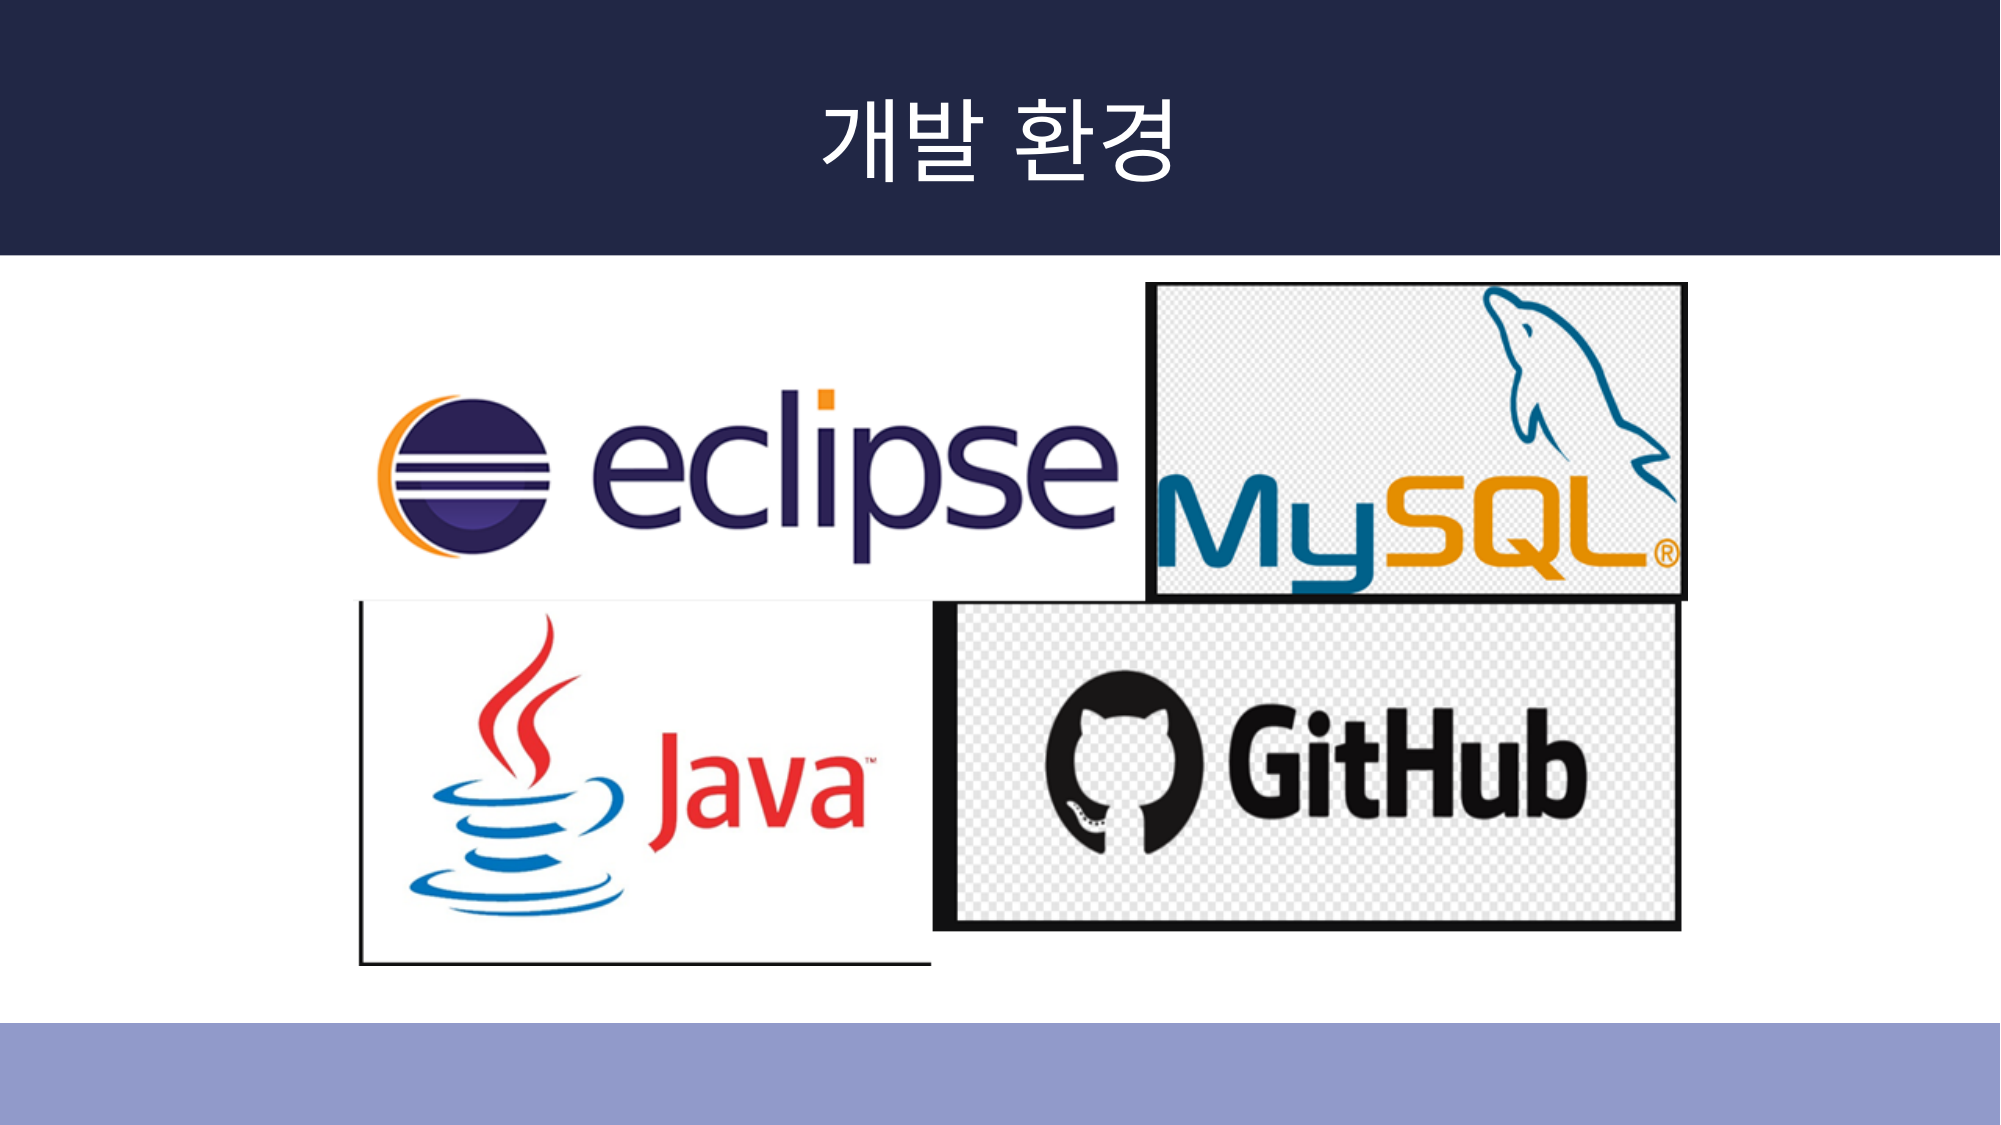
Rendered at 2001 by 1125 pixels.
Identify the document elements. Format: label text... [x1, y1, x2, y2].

title 개발 환경 [99, 45, 1901, 233]
picture [353, 282, 1689, 966]
